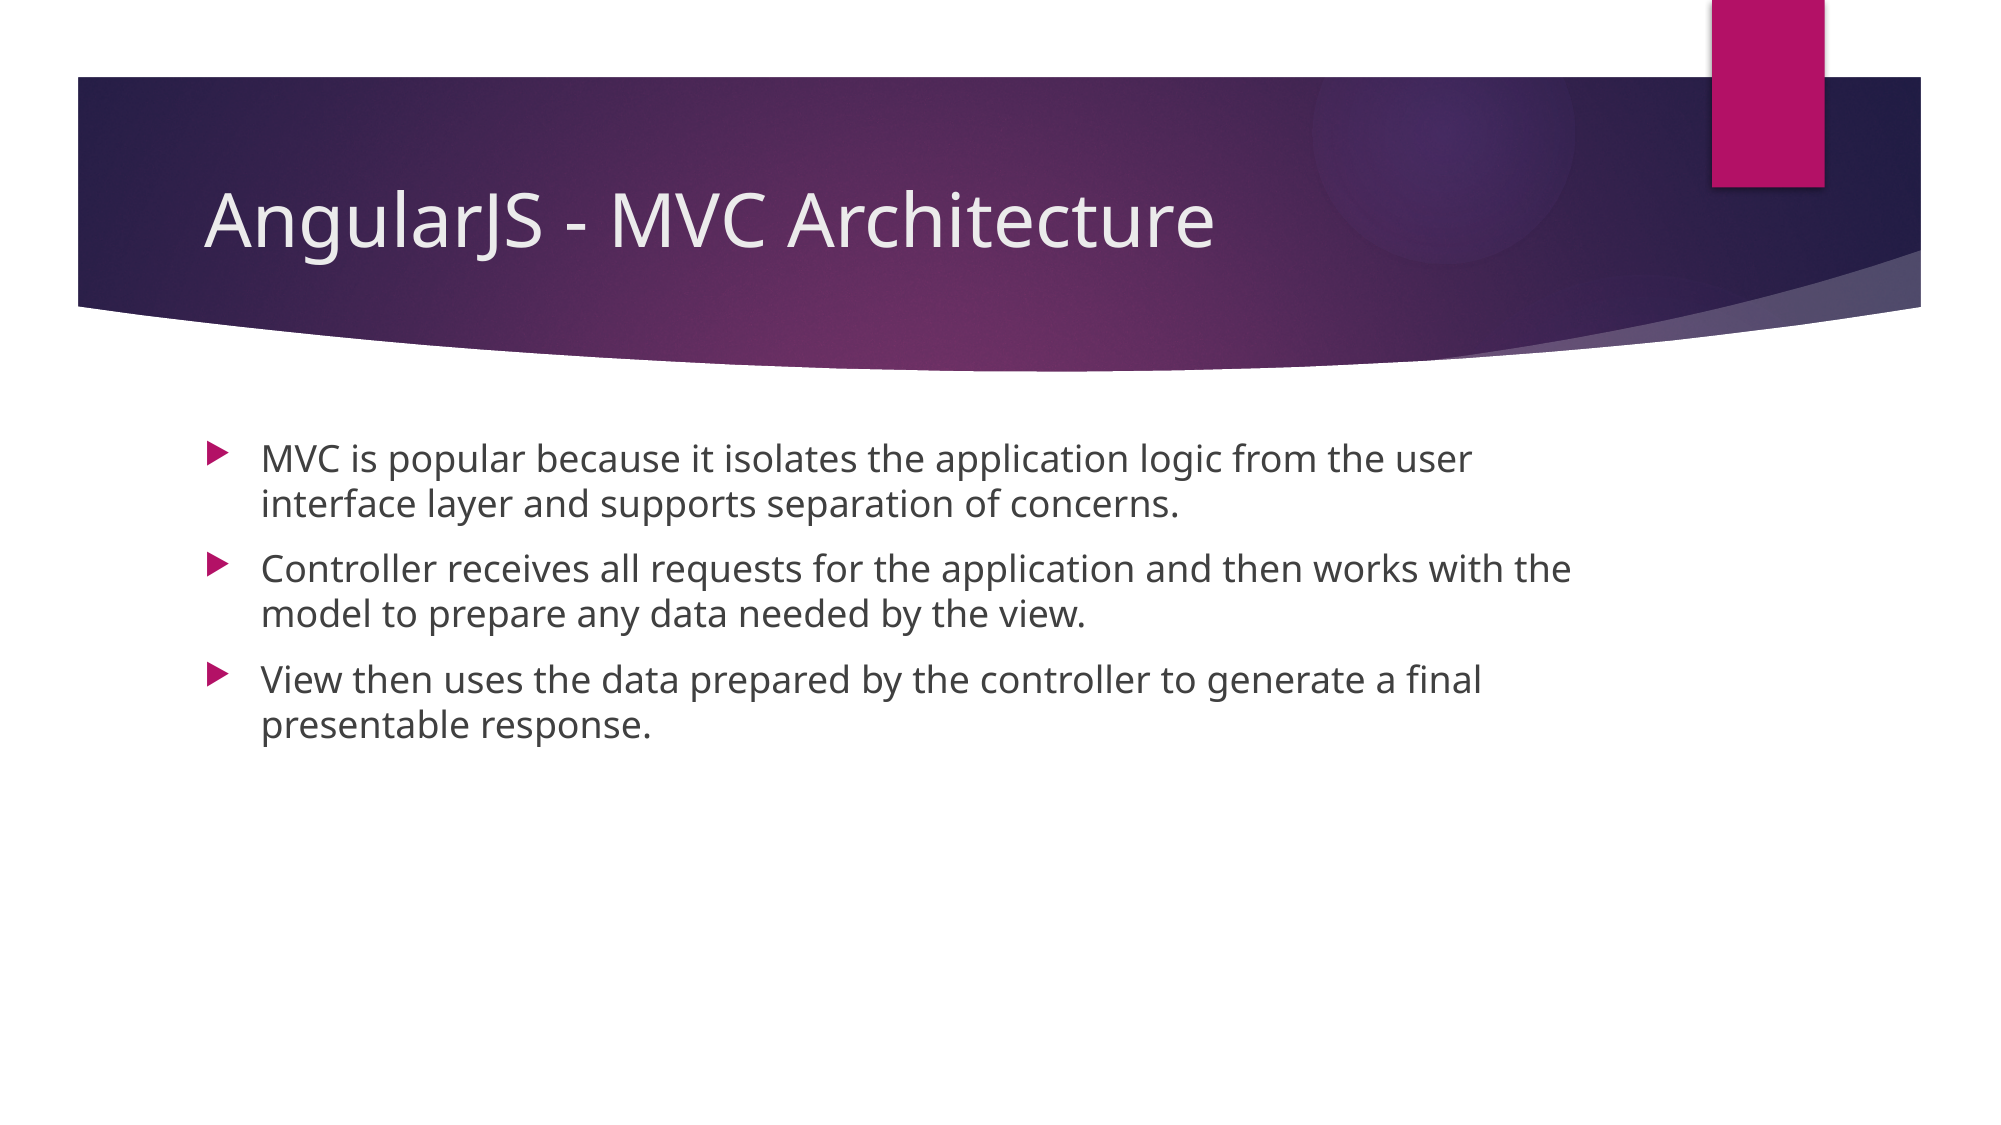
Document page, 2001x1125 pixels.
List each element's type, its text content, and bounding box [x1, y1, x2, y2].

list MVC is popular because it isolates the application logic from the user interface layer and supports separation of concerns. Controller receives all requests for the application and then works with the model to prepare any data needed by the view. View then uses the data prepared by the controller to generate a final presentable response. [189, 427, 1638, 988]
title AngularJS - MVC Architecture [189, 159, 1627, 276]
